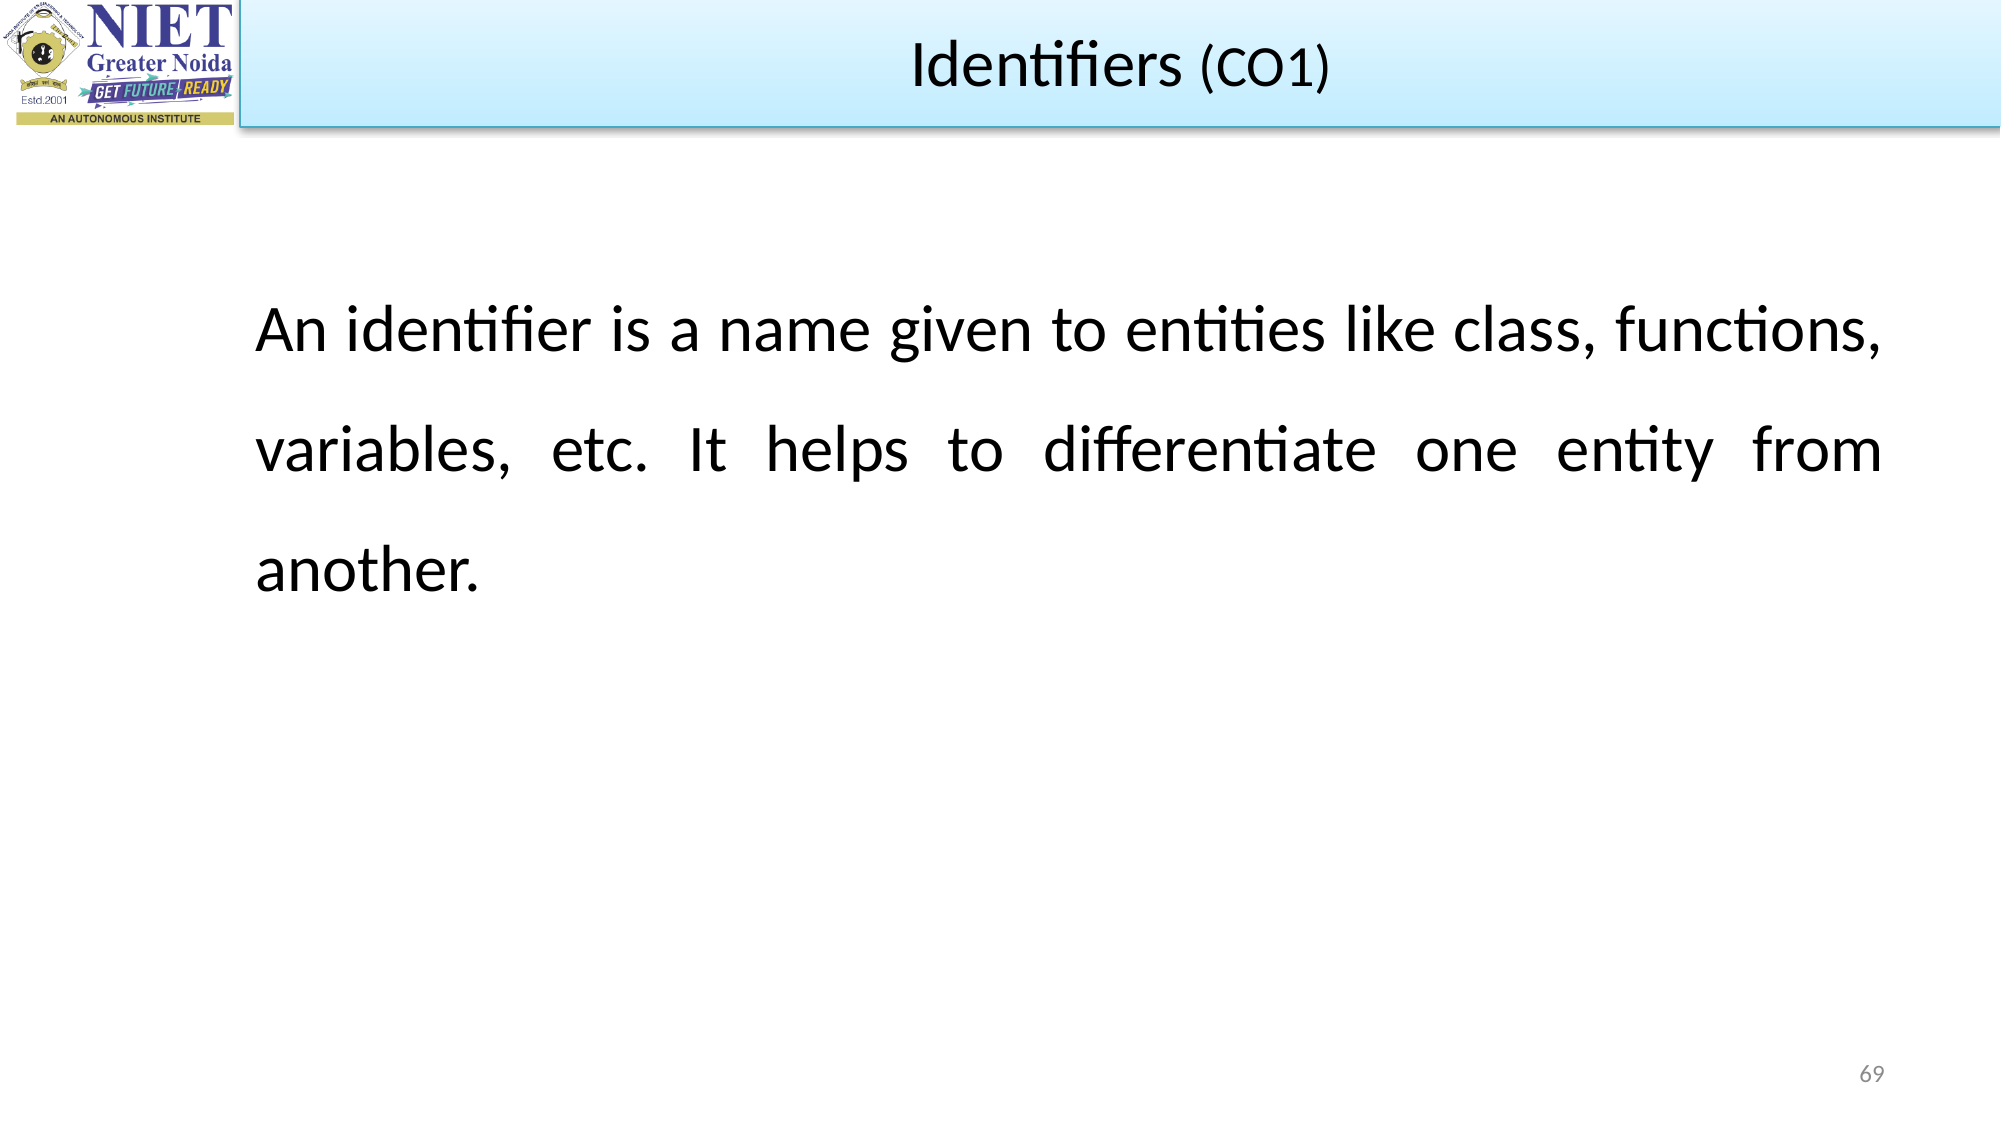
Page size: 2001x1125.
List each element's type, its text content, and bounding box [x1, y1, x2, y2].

list An identifier is a name given to entities like class, functions, variables, etc. It helps to differentiate one entity from another. [240, 237, 1900, 1005]
text_box Identifiers (CO1) [239, 0, 2000, 128]
picture [3, 2, 234, 125]
slide_number 69 [1433, 1042, 1900, 1103]
